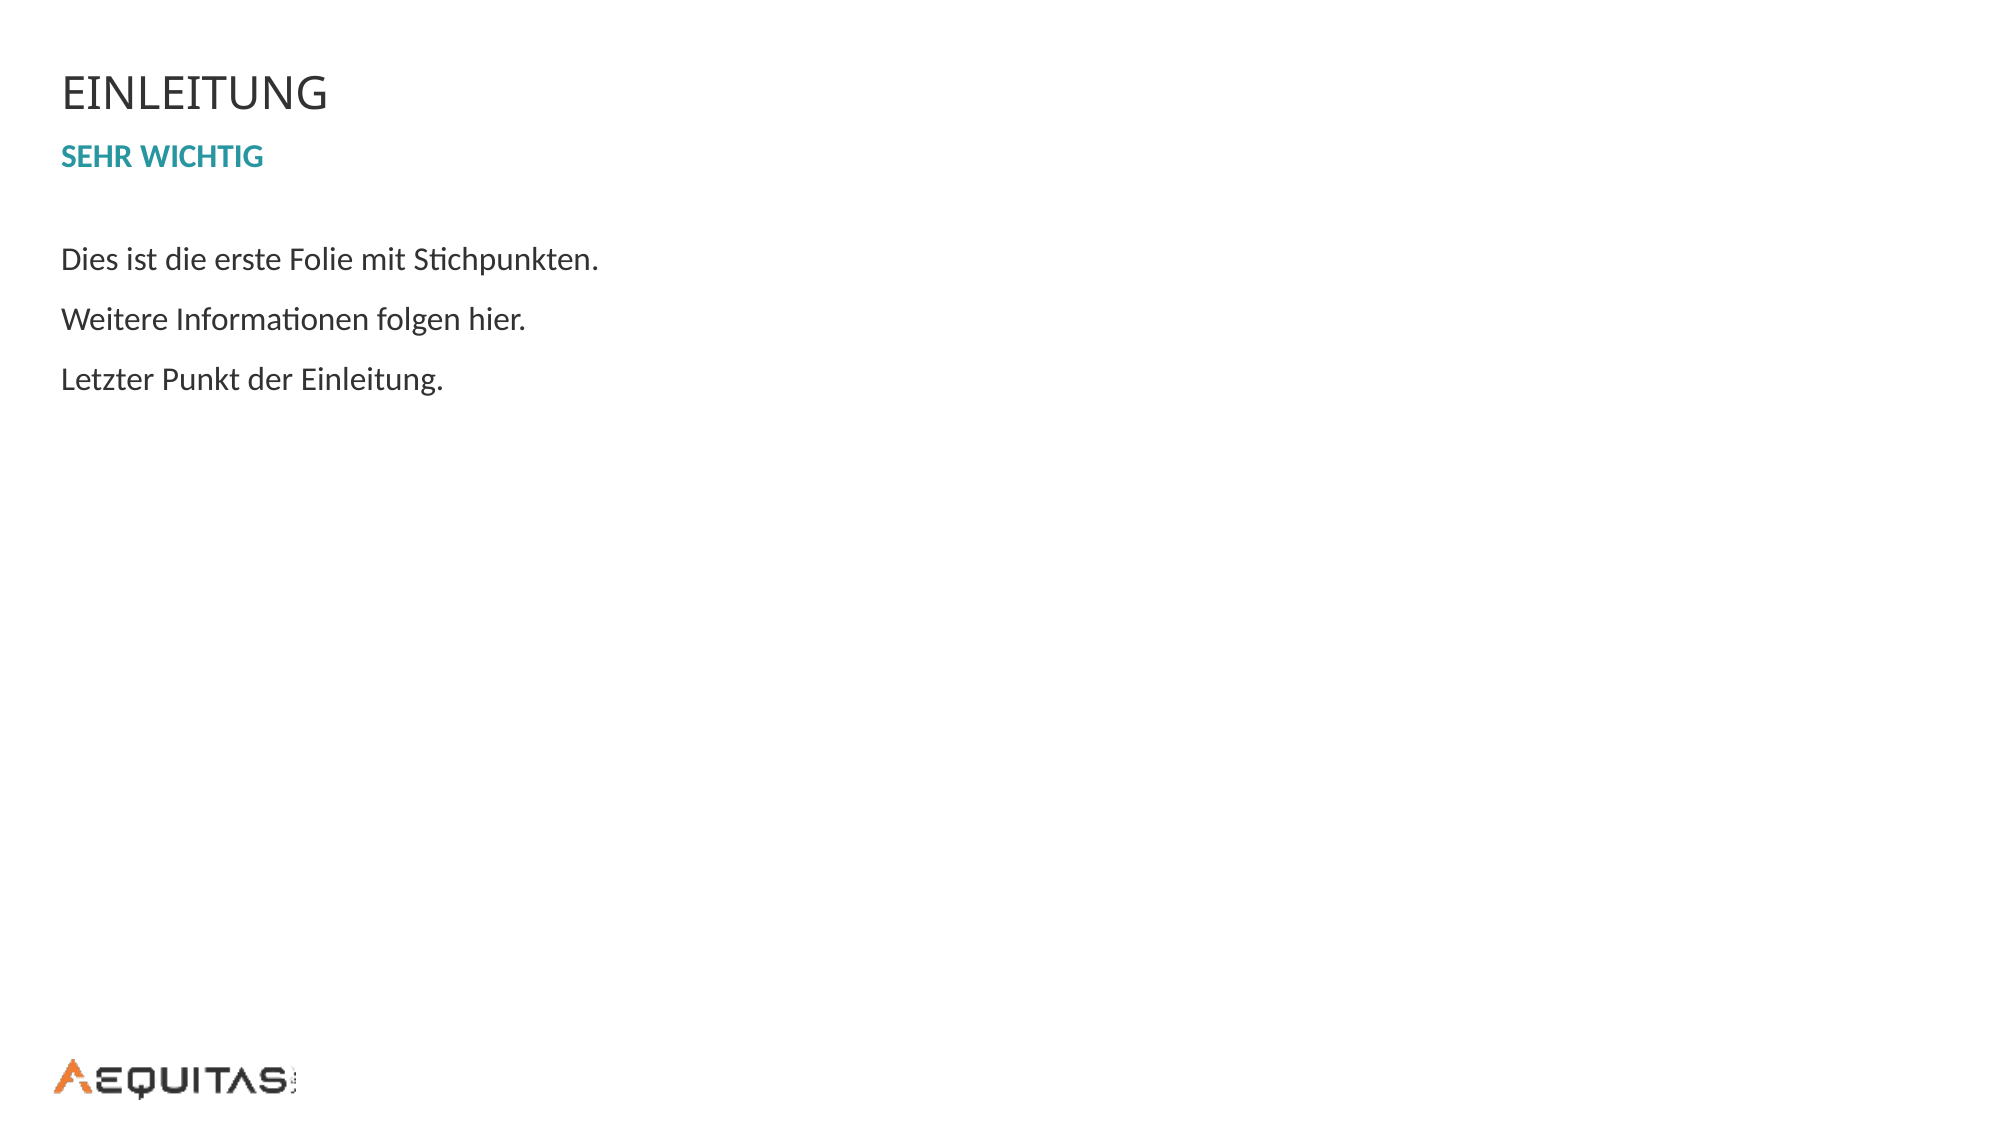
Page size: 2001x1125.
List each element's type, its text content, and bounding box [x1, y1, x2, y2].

picture [53, 1058, 296, 1100]
list Sehr wichtig [61, 104, 1831, 183]
list Einleitung [61, 48, 1831, 104]
list Dies ist die erste Folie mit Stichpunkten. Weitere Informationen folgen hier. Letzter Punkt der Einleitung. [61, 217, 1831, 1021]
